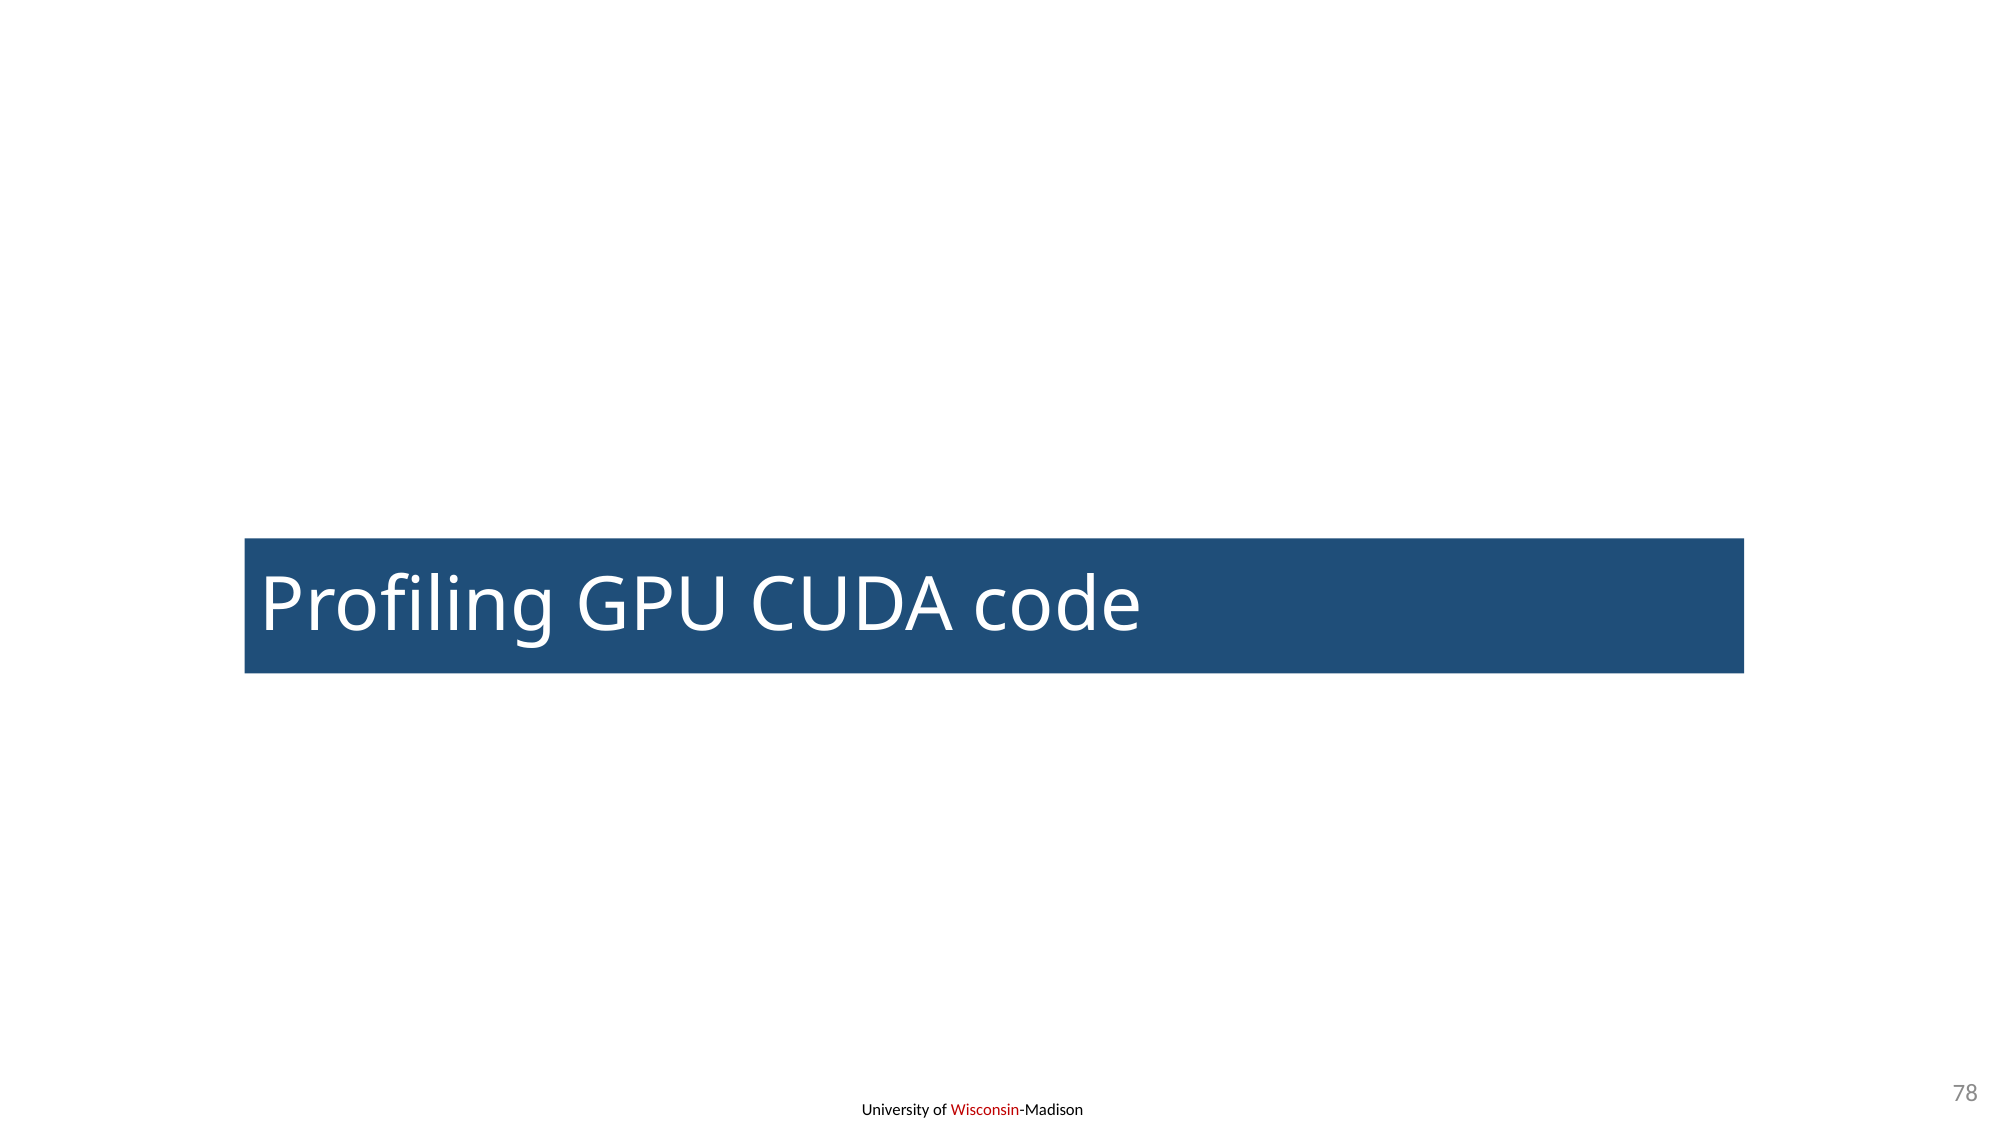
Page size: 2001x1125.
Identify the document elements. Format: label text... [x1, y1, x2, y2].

title Profiling GPU CUDA code [244, 538, 1745, 674]
slide_number 78 [1879, 1069, 1994, 1114]
